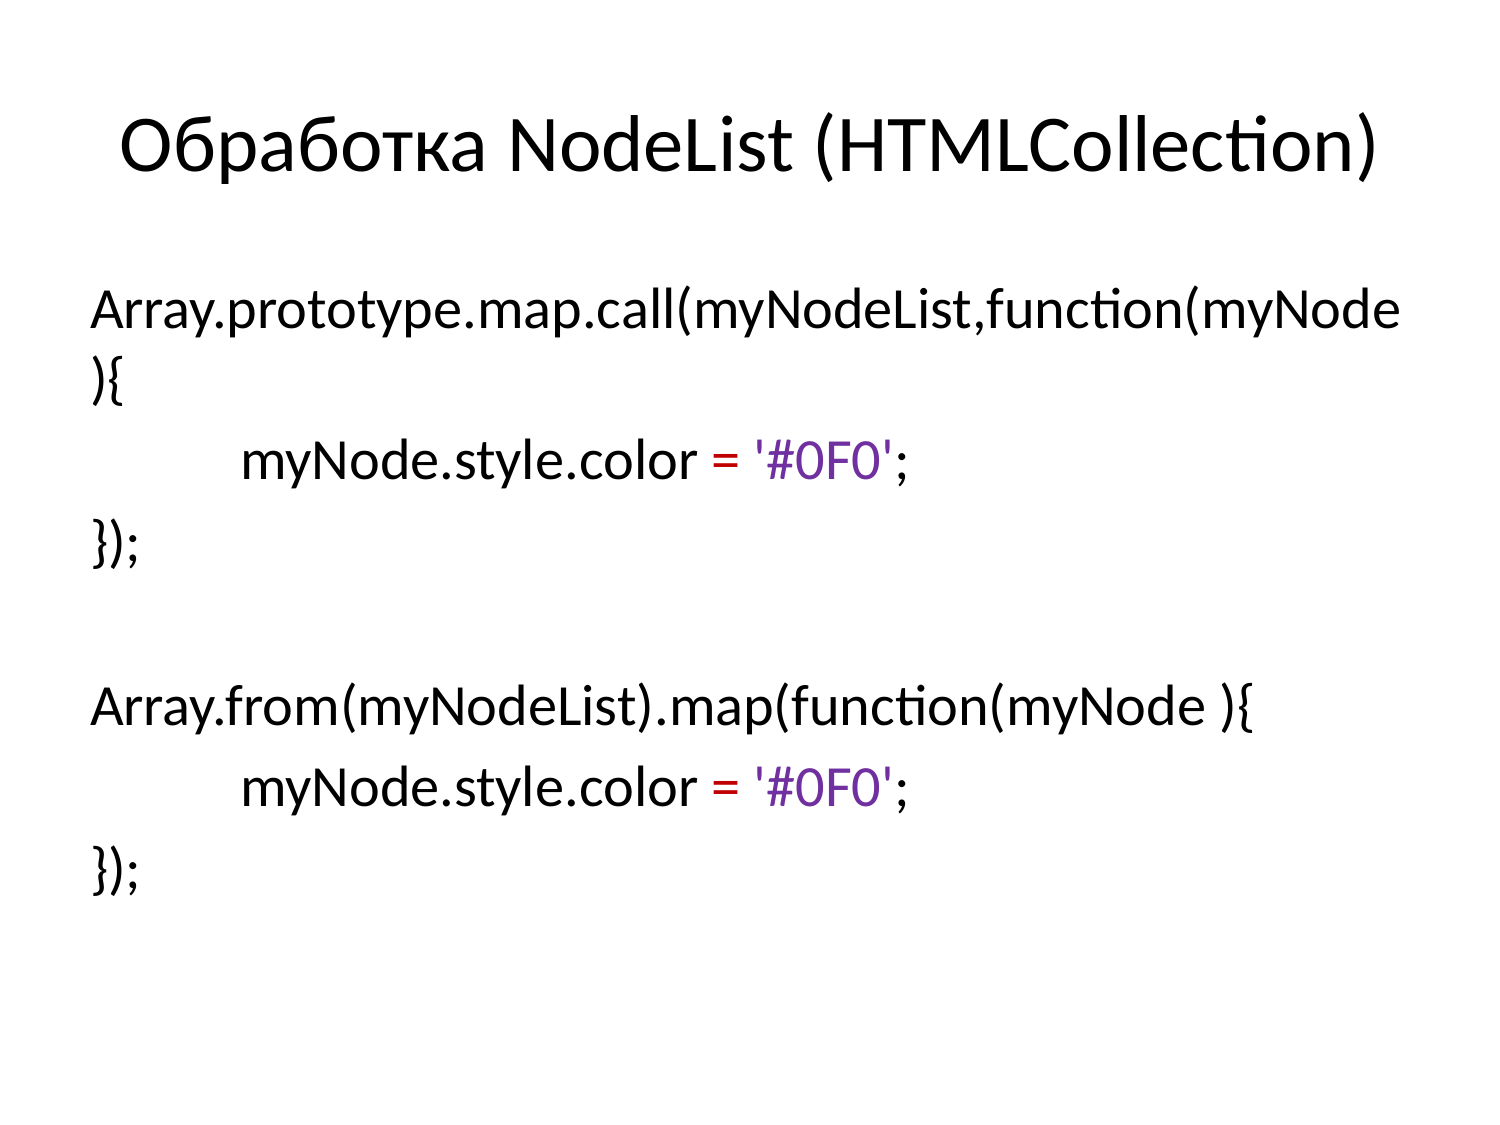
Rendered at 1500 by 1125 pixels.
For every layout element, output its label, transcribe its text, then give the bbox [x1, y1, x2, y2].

list Array.prototype.map.call(myNodeList,function(myNode ){ myNode.style.color = '#0F0'; }); Array.from(myNodeList).map(function(myNode ){ myNode.style.color = '#0F0'; }); [75, 262, 1425, 1005]
title Обработка NodeList (HTMLCollection) [75, 45, 1425, 233]
